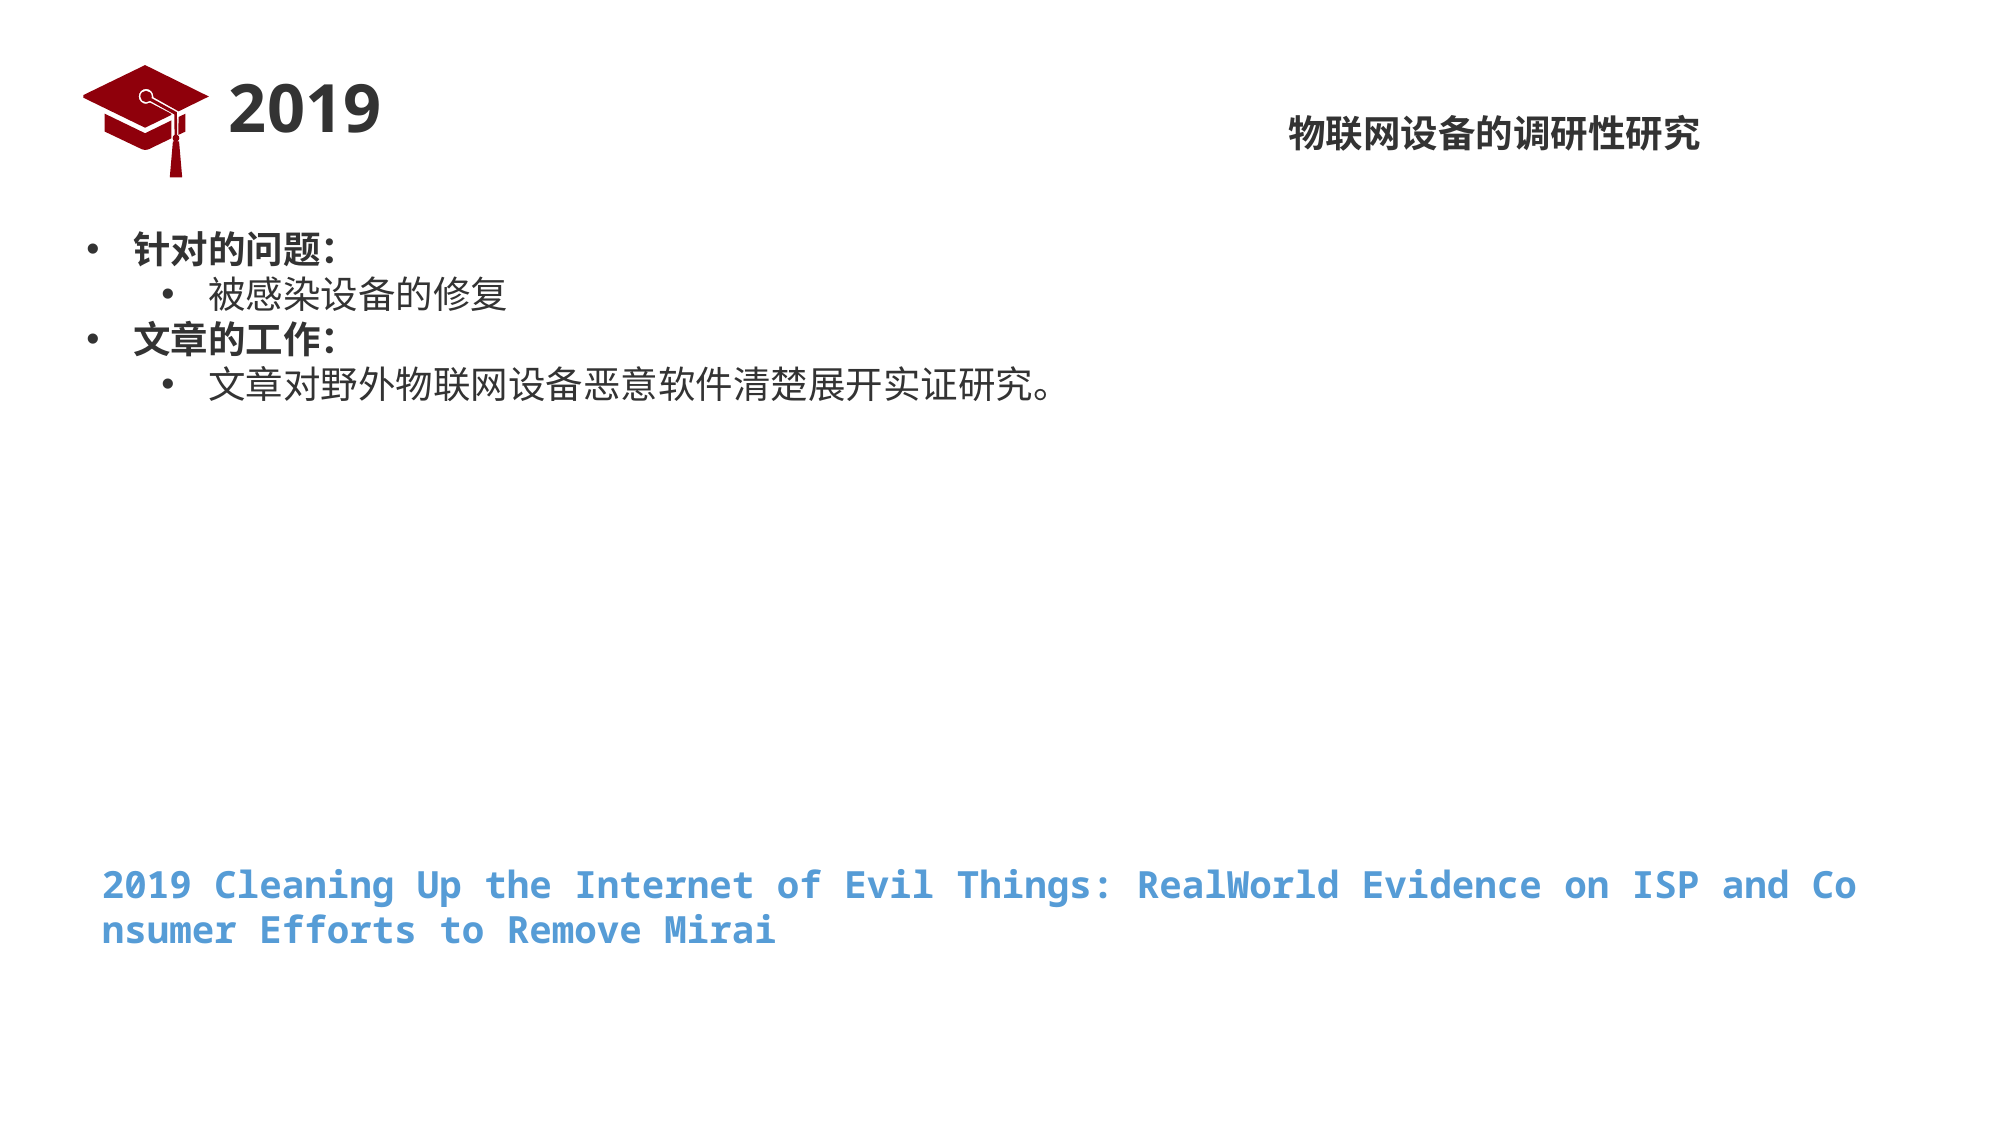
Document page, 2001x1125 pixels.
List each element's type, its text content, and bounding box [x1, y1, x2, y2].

text_box 针对的问题： 被感染设备的修复 文章的工作： 文章对野外物联网设备恶意软件清楚展开实证研究。 [71, 218, 1729, 414]
text_box 2019 Cleaning Up the Internet of Evil Things: RealWorld Evidence on ISP and Consumer Efforts to Remove Mirai [87, 853, 1894, 959]
title 2019 [213, 55, 1354, 168]
text_box 物联网设备的调研性研究 [1273, 102, 1716, 162]
